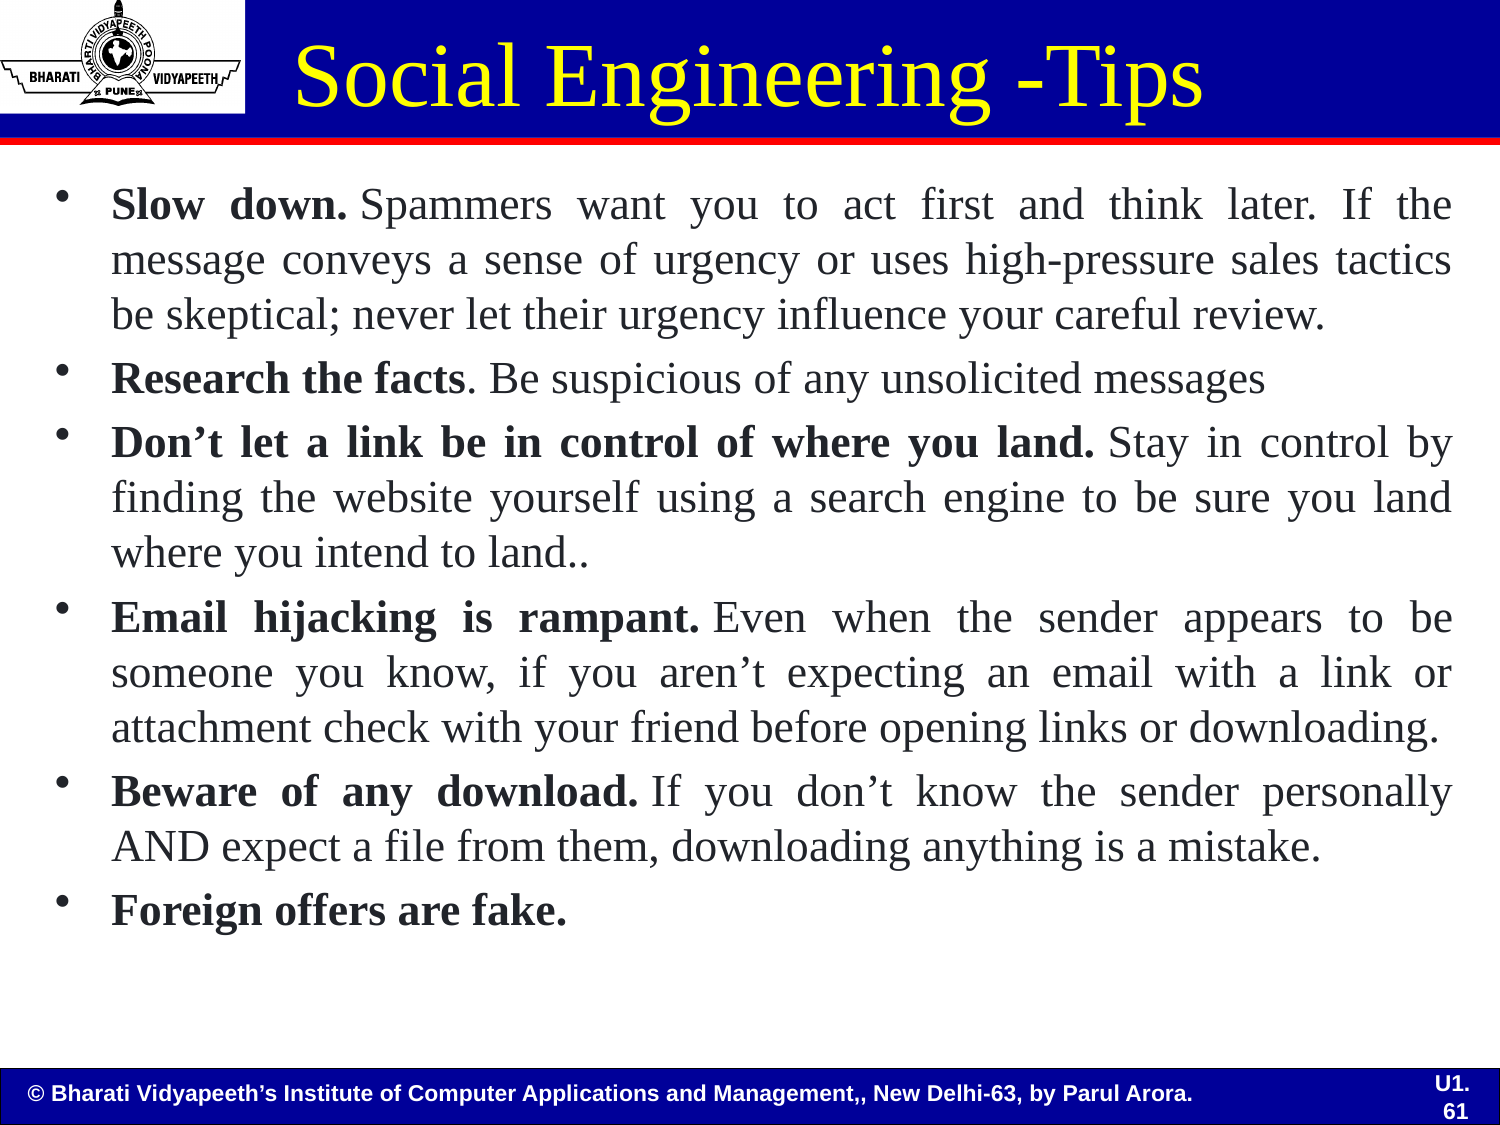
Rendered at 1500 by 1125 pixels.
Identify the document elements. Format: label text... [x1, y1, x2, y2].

list Slow down. Spammers want you to act first and think later. If the message conveys a sense of urgency or uses high-pressure sales tactics be skeptical; never let their urgency influence your careful review. Research the facts. Be suspicious of any unsolicited messages Don’t let a link be in control of where you land. Stay in control by finding the website yourself using a search engine to be sure you land where you intend to land.. Email hijacking is rampant. Even when the sender appears to be someone you know, if you aren’t expecting an email with a link or attachment check with your friend before opening links or downloading. Beware of any download. If you don’t know the sender personally AND expect a file from them, downloading anything is a mistake. Foreign offers are fake. [39, 166, 1469, 1024]
picture [0, 0, 241, 106]
title Social Engineering -Tips [75, 7, 1425, 166]
